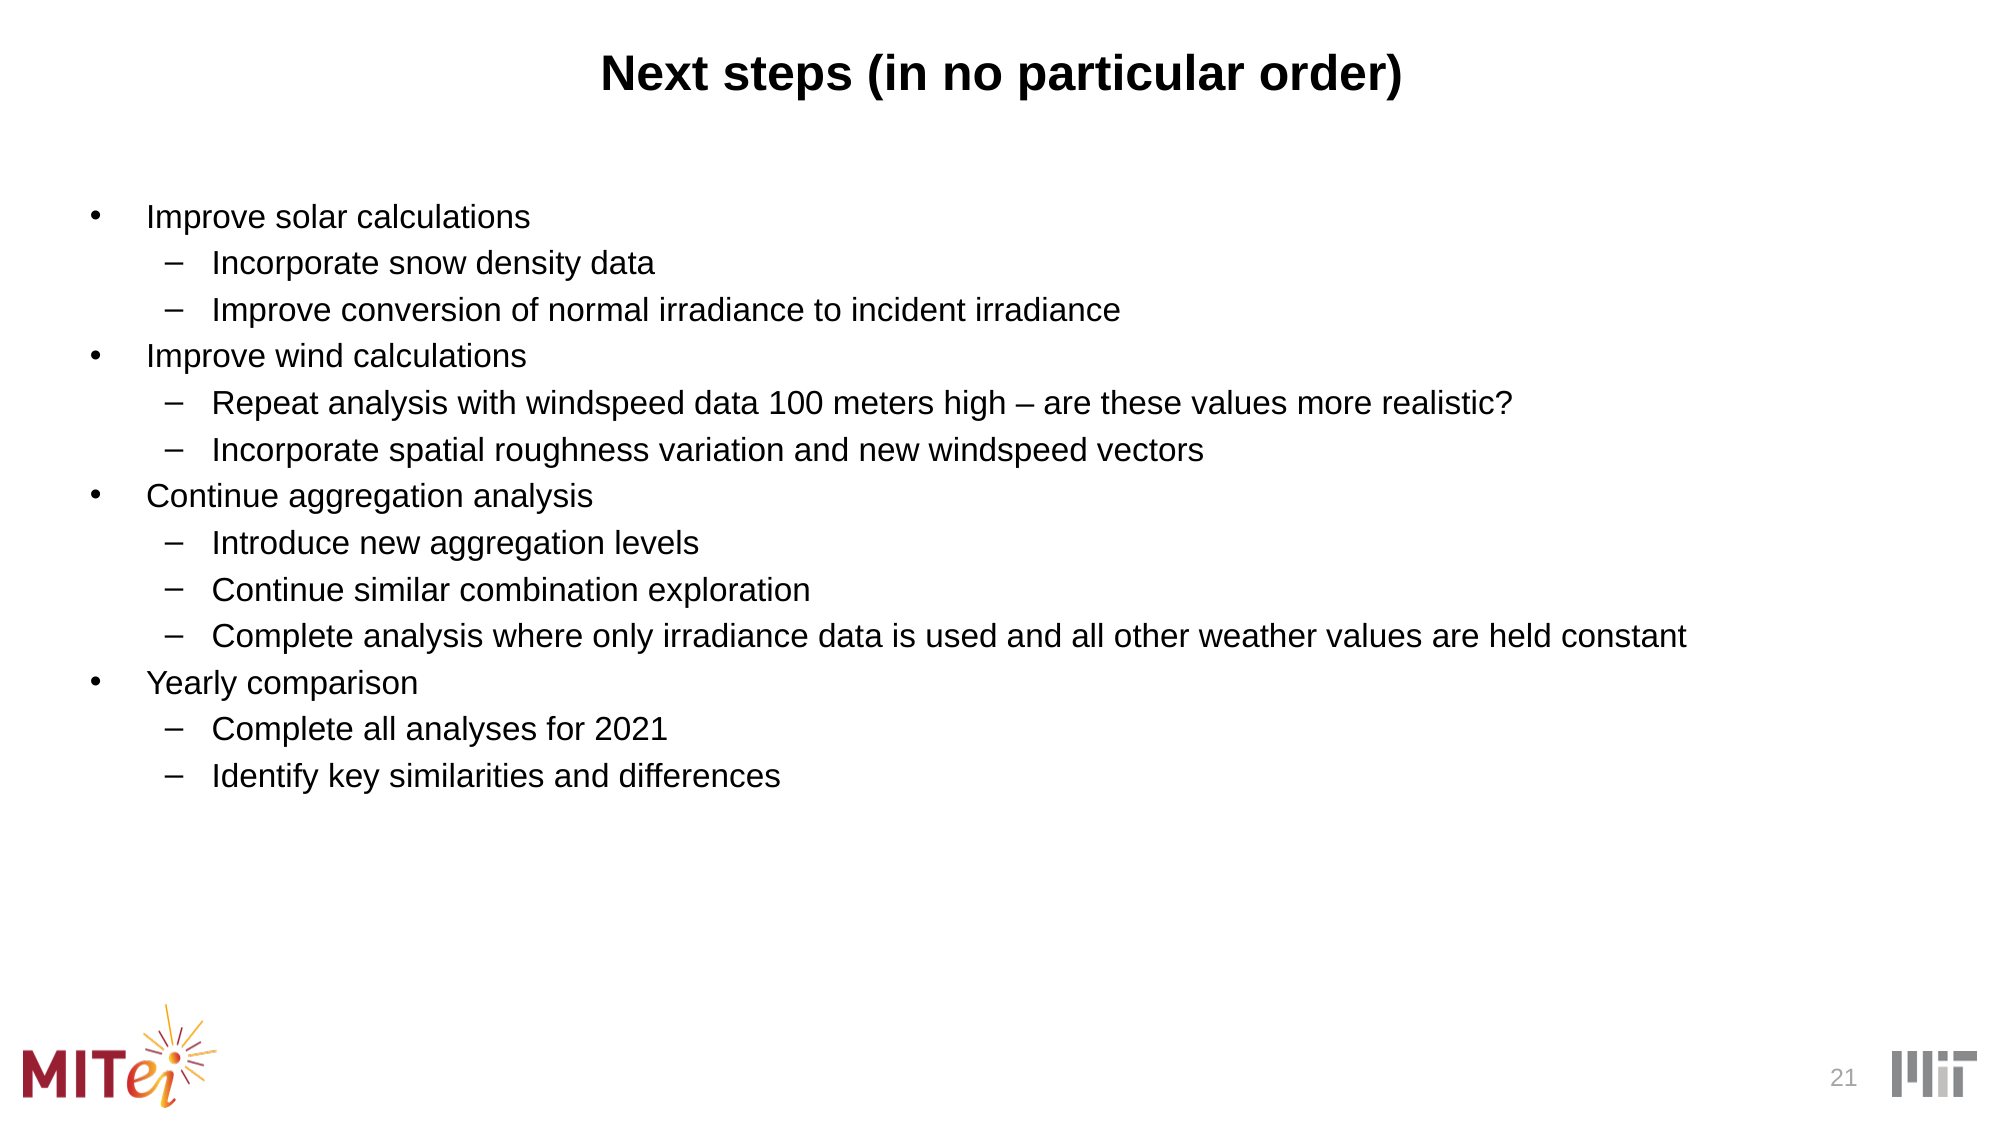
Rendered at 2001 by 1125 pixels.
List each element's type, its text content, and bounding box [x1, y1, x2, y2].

picture [1892, 1051, 1977, 1097]
picture [23, 1004, 217, 1108]
list Improve solar calculations Incorporate snow density data Improve conversion of normal irradiance to incident irradiance Improve wind calculations Repeat analysis with windspeed data 100 meters high – are these values more realistic? Incorporate spatial roughness variation and new windspeed vectors Continue aggregation analysis Introduce new aggregation levels Continue similar combination exploration Complete analysis where only irradiance data is used and all other weather values are held constant Yearly comparison Complete all analyses for 2021 Identify key similarities and differences [75, 187, 1930, 965]
title Next steps (in no particular order) [75, 33, 1930, 100]
